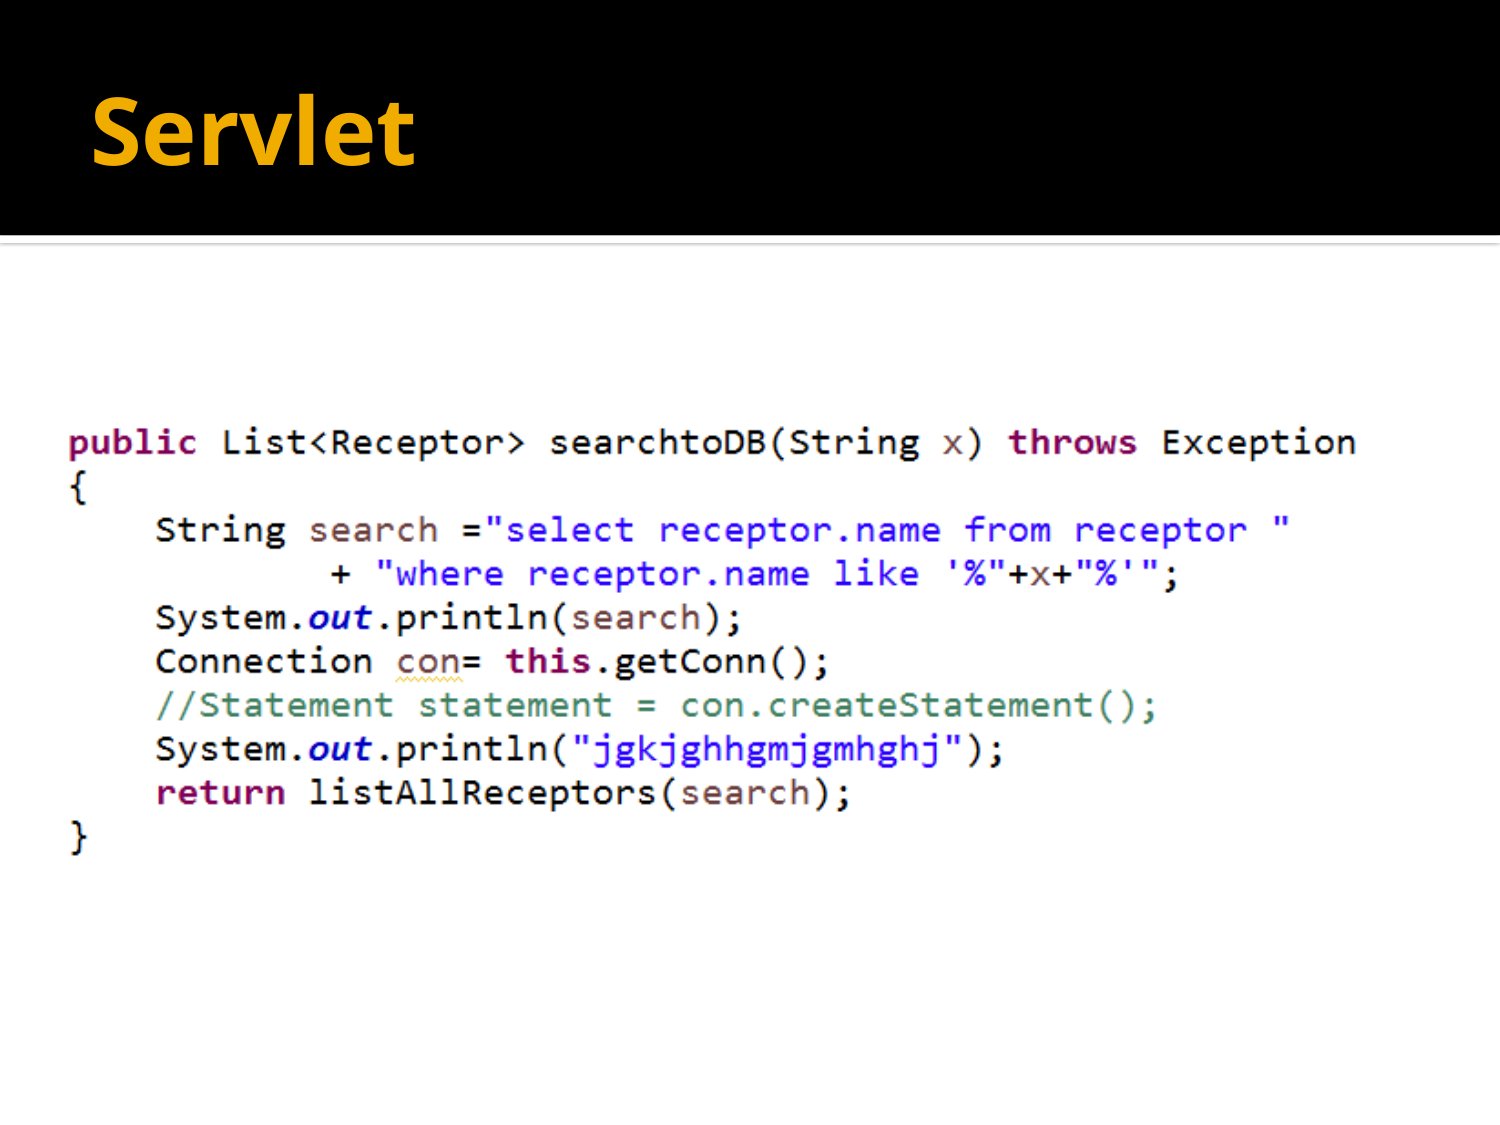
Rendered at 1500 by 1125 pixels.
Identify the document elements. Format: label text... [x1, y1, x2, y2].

title Servlet [75, 25, 1425, 231]
picture [17, 385, 1467, 894]
